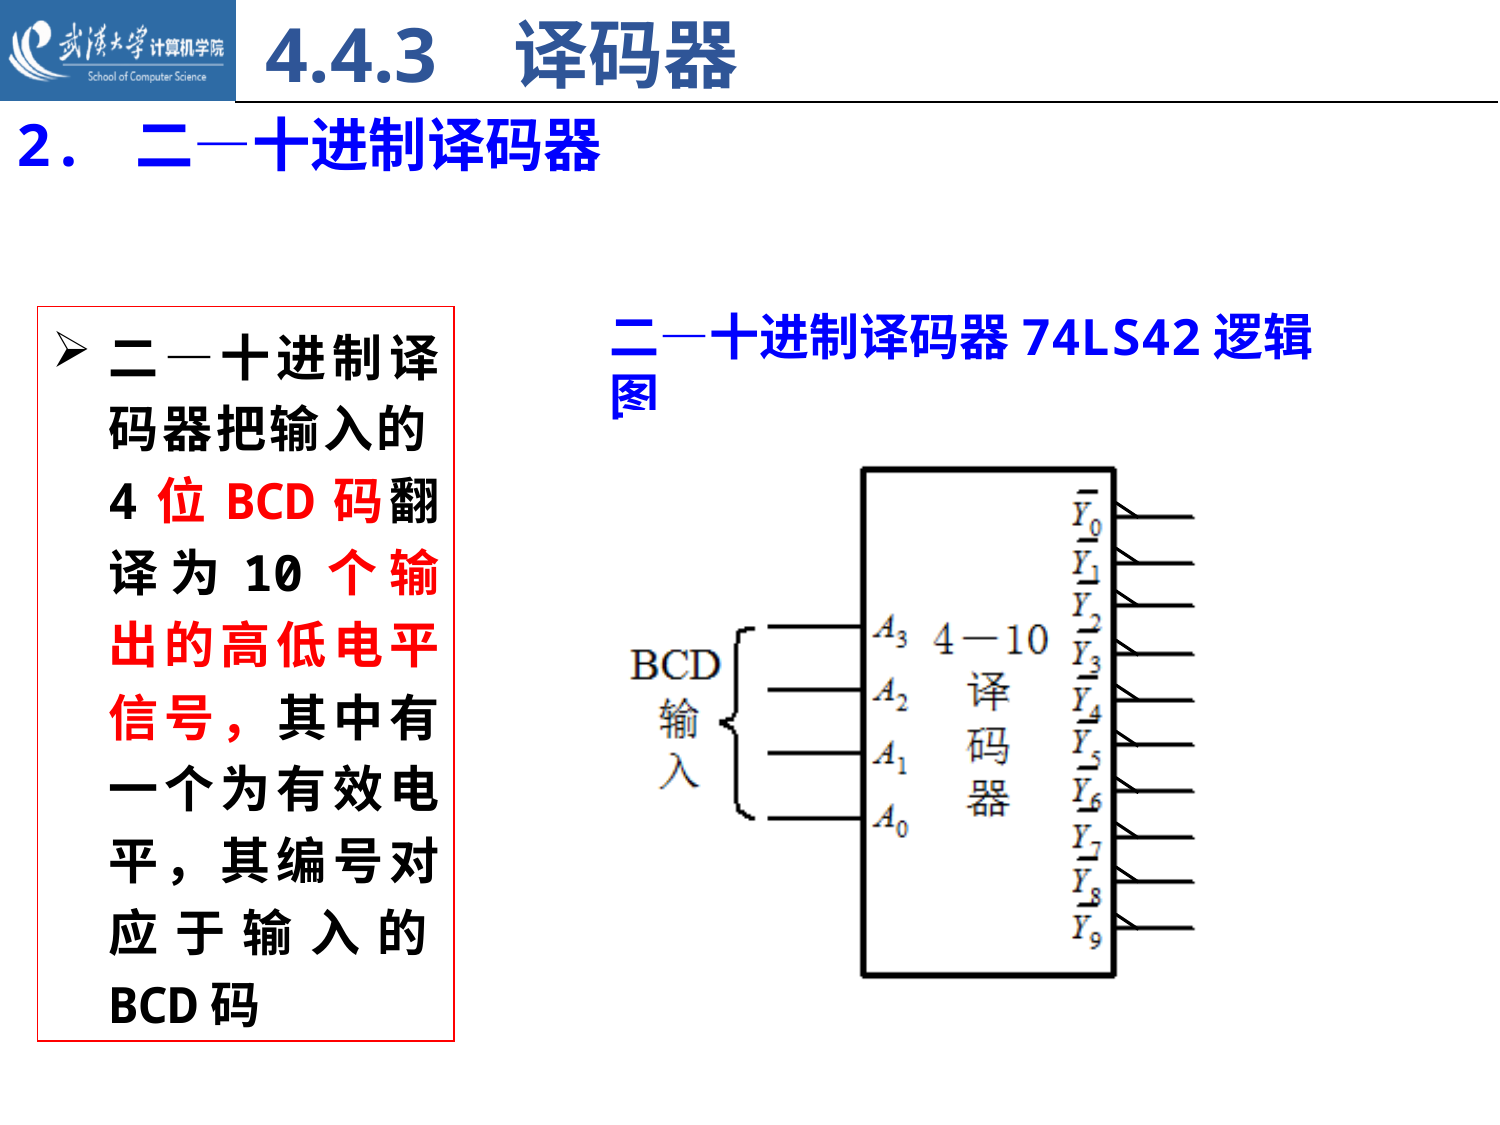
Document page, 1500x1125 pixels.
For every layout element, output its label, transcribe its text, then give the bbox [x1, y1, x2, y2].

text_box 二—十进制译码器74LS42逻辑图 [594, 298, 1344, 434]
text_box 2. 二—十进制译码器 [2, 101, 823, 186]
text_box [622, 410, 1231, 996]
picture [0, 0, 236, 101]
text_box 二—十进制译码器把输入的4位BCD码翻译为10个输出的高低电平信号，其中有一个为有效电平，其编号对应于输入的BCD码 [37, 306, 454, 1042]
text_box 4.4.3 译码器 [250, 0, 909, 101]
